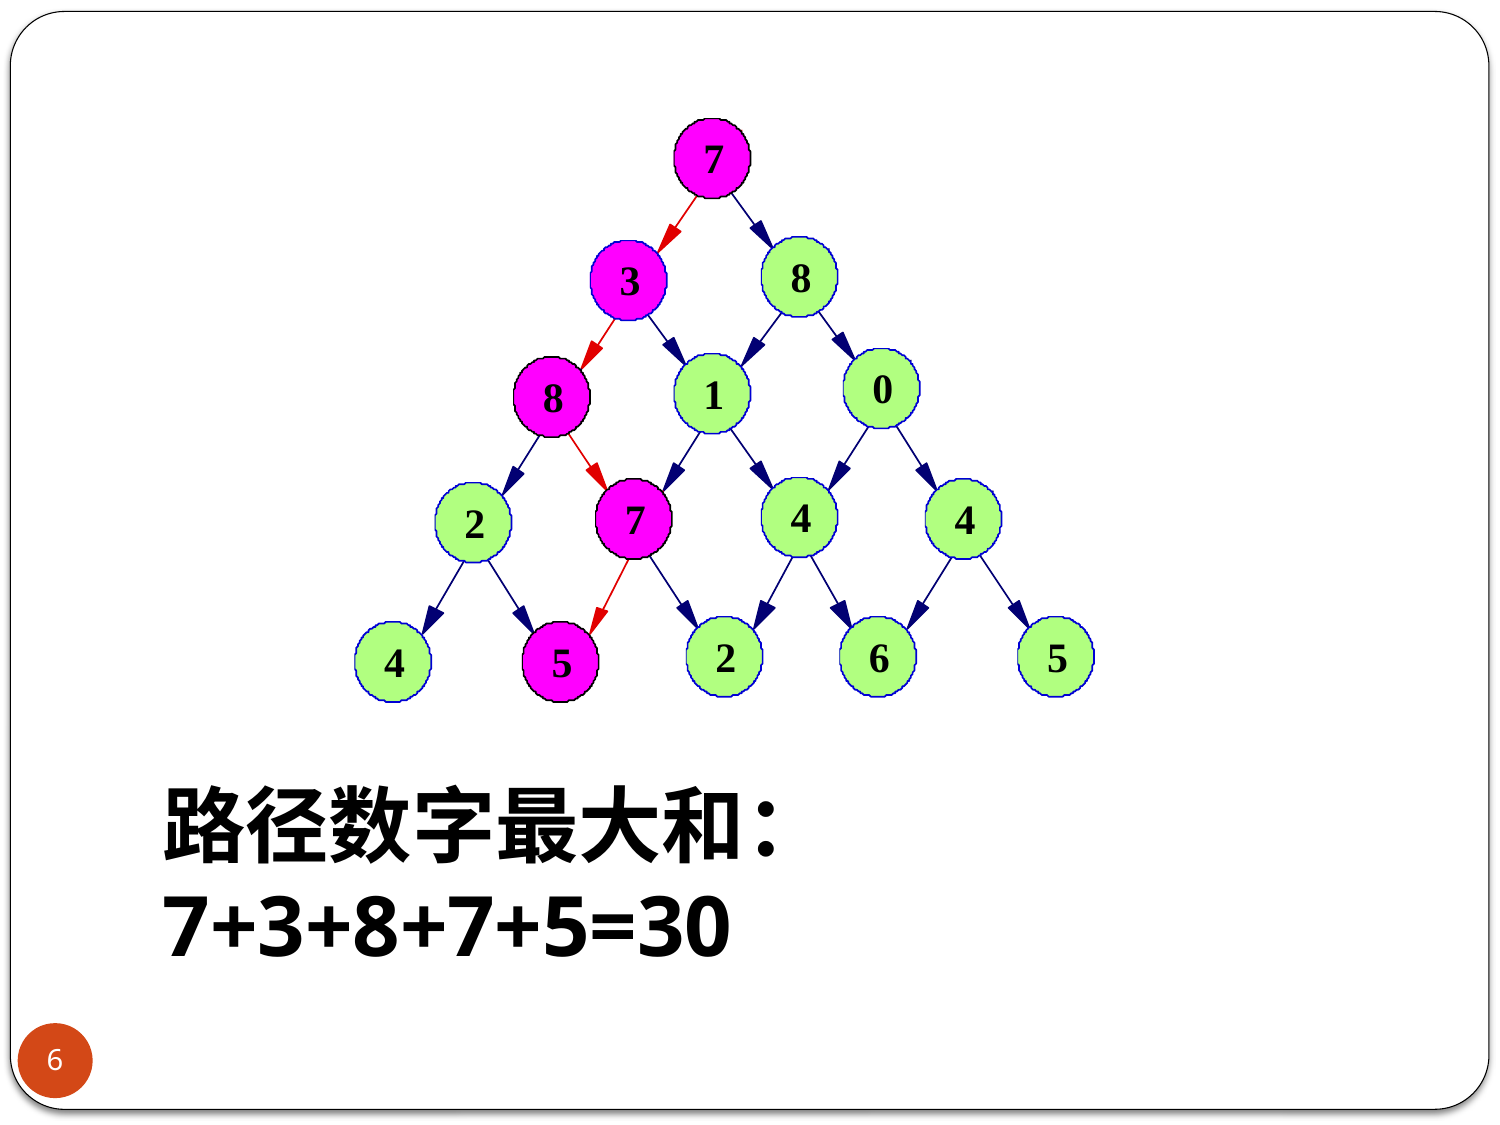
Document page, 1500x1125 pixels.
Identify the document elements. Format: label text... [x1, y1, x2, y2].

text_box 路径数字最大和：7+3+8+7+5=30 [147, 765, 1376, 980]
slide_number 6 [17, 1023, 93, 1099]
picture [354, 117, 1102, 709]
